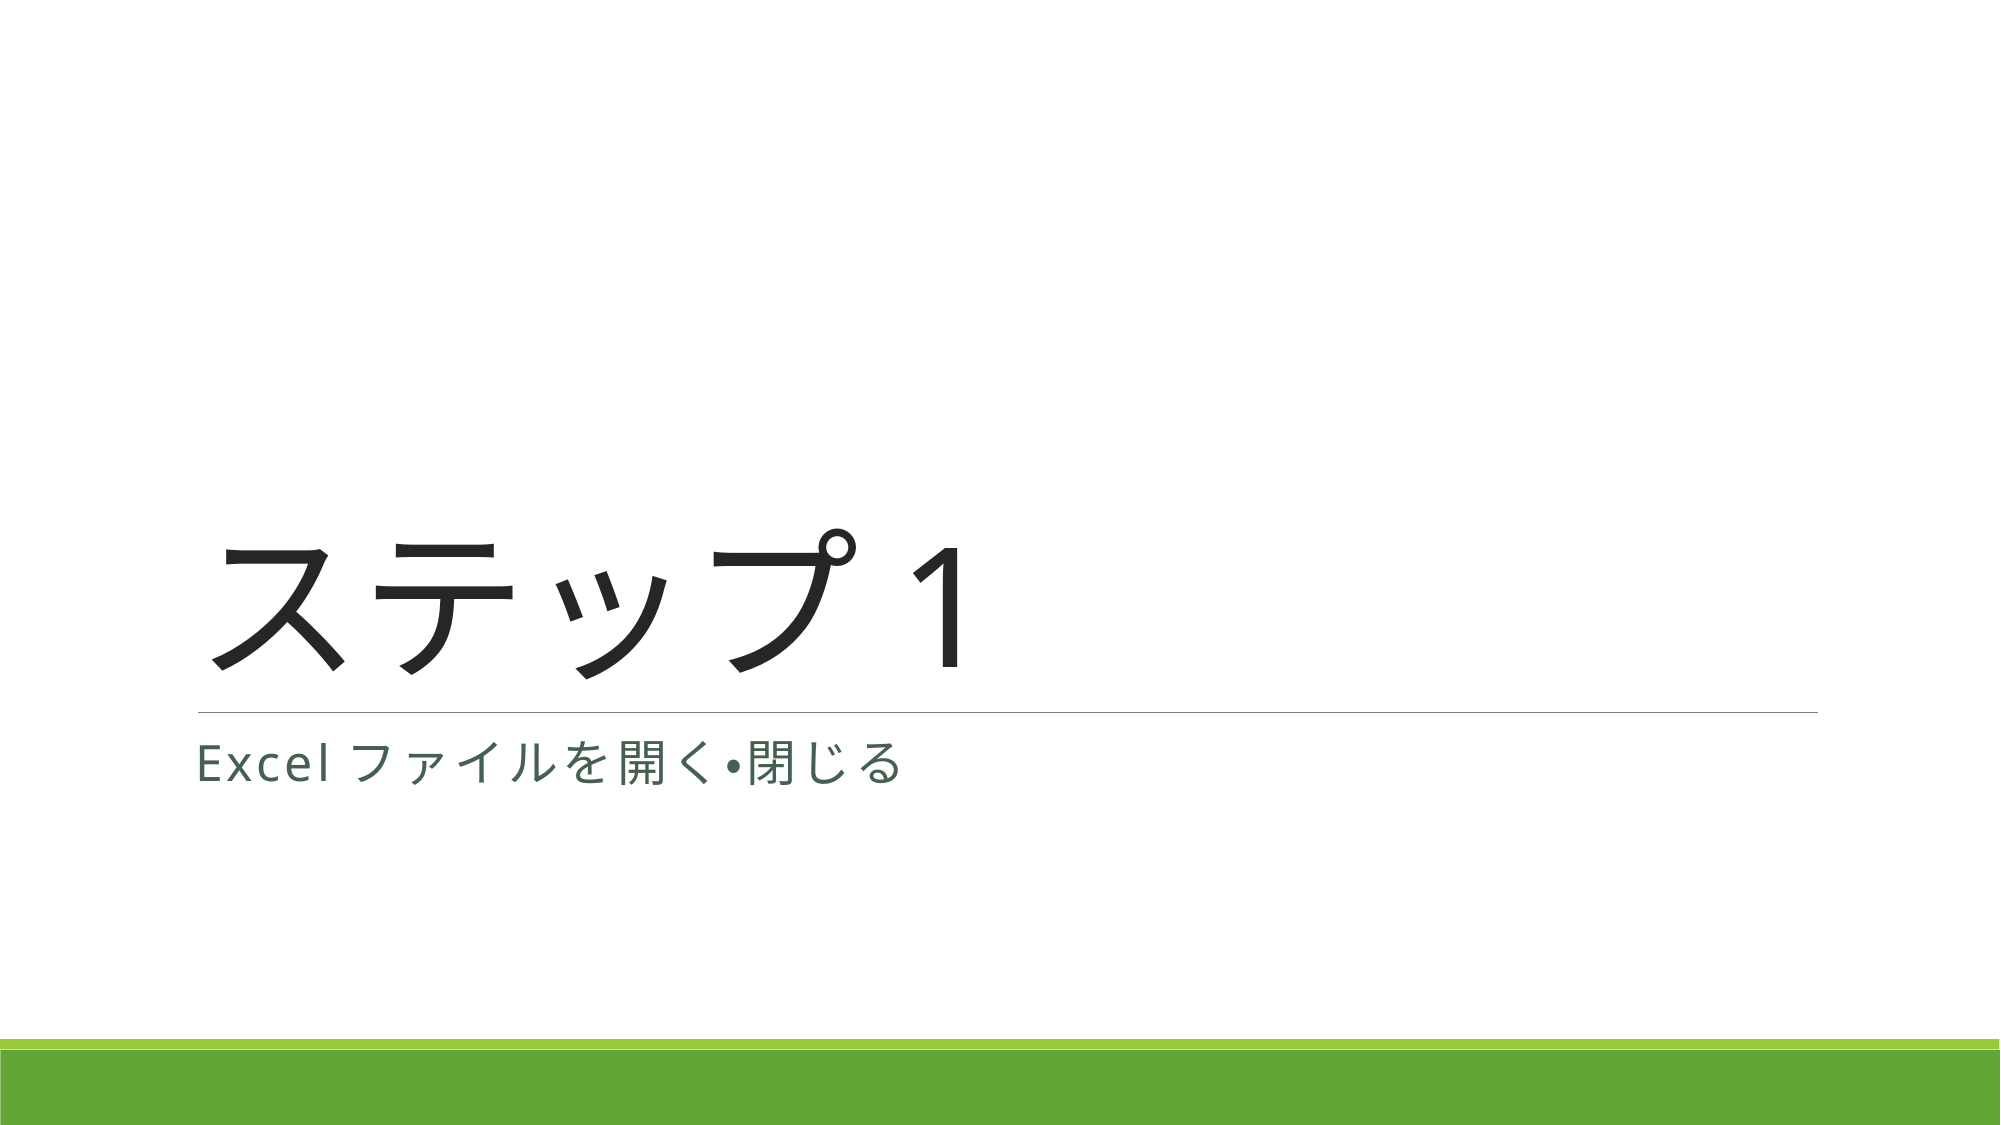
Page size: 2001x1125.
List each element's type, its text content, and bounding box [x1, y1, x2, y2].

title ステップ1 [180, 124, 1830, 710]
list Excelファイルを開く・閉じる [180, 730, 1830, 918]
